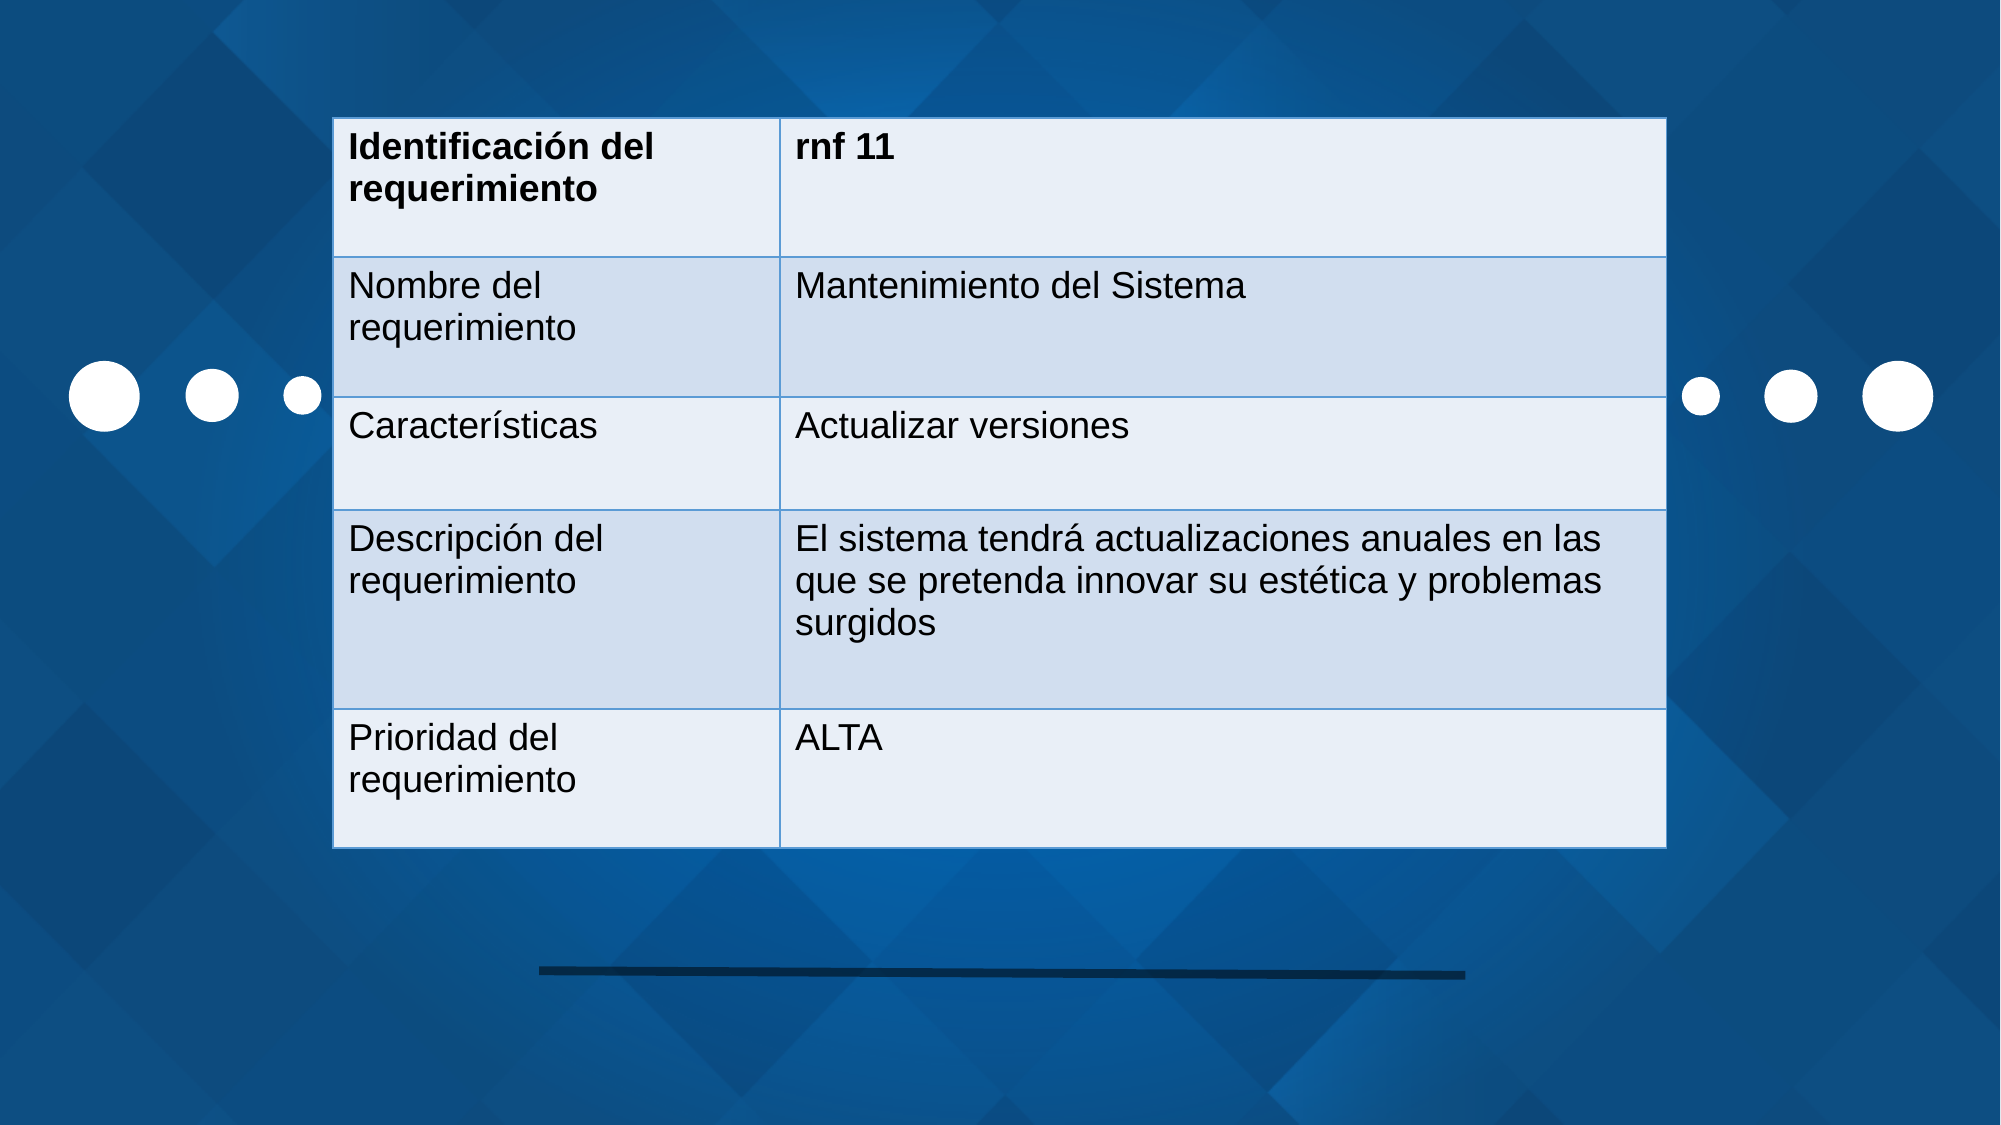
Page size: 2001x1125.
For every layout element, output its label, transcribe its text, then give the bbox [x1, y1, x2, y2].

table_cell ALTA [781, 710, 1666, 847]
table_header Identificación del requerimiento [334, 119, 779, 256]
picture [0, 0, 2001, 1125]
table_cell Nombre del requerimiento [334, 258, 779, 396]
table_cell Mantenimiento del Sistema [781, 258, 1666, 396]
table_cell Actualizar versiones [781, 398, 1666, 509]
table_cell El sistema tendrá actualizaciones anuales en las que se pretenda innovar su estética y problemas surgidos [781, 511, 1666, 708]
table_cell Prioridad del requerimiento [334, 710, 779, 847]
table_cell Características [334, 398, 779, 509]
table_cell Descripción del requerimiento [334, 511, 779, 708]
table_header rnf 11 [781, 119, 1666, 256]
